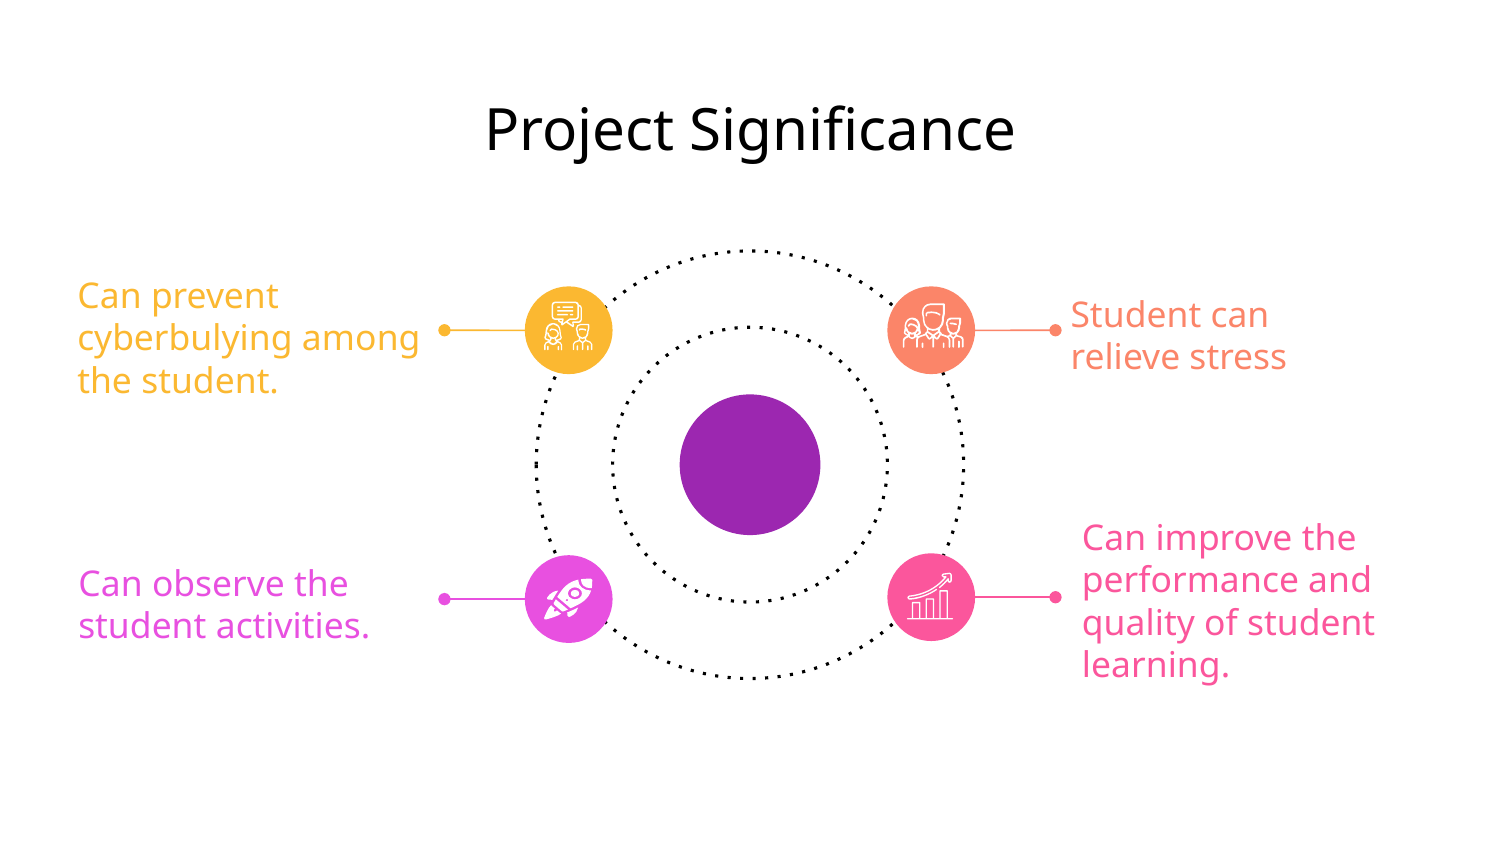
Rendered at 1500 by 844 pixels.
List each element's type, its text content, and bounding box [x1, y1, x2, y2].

title Project Significance [116, 88, 1384, 167]
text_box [543, 301, 593, 351]
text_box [535, 250, 964, 679]
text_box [902, 303, 964, 349]
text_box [887, 286, 1365, 375]
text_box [543, 578, 593, 620]
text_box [887, 553, 1455, 642]
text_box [63, 554, 613, 644]
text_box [906, 572, 954, 620]
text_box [62, 286, 613, 416]
